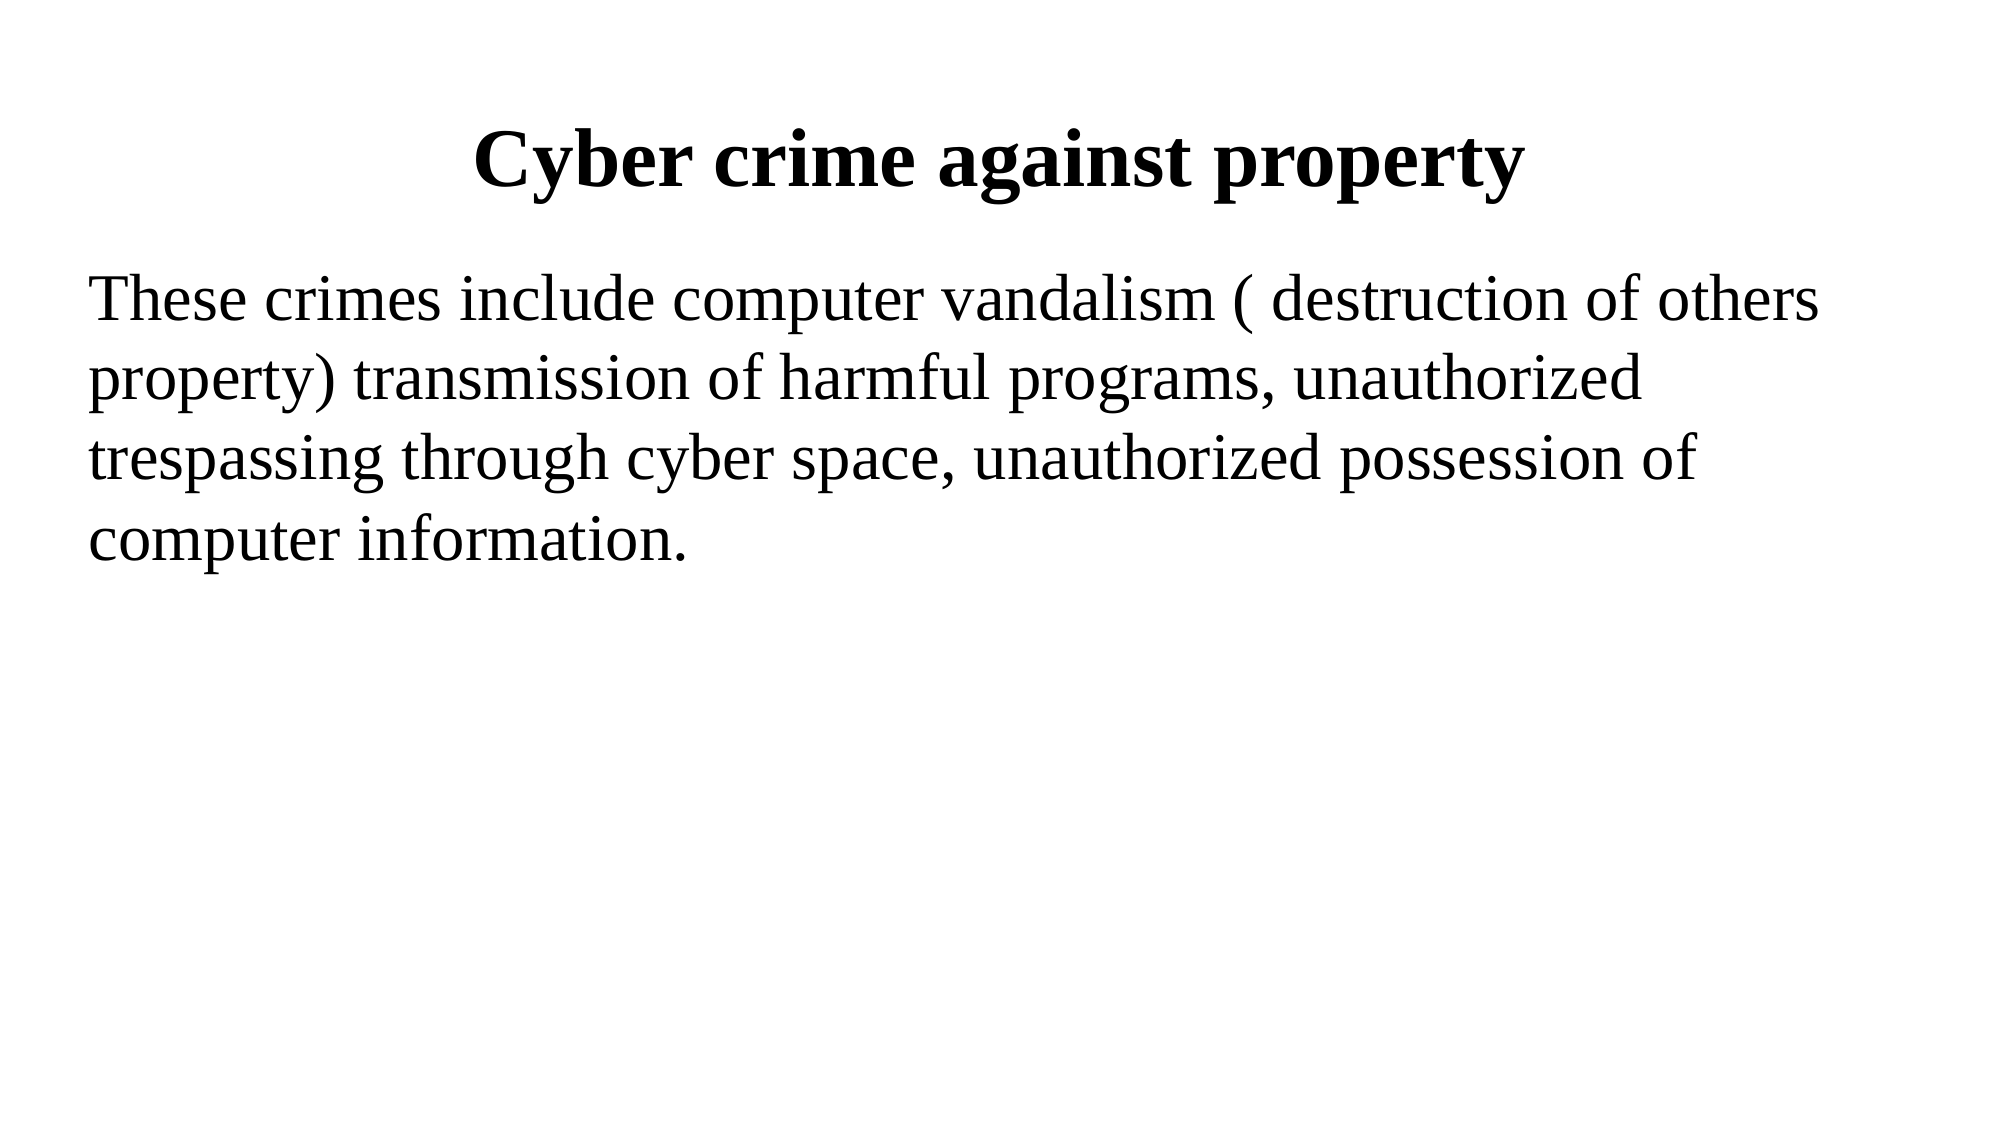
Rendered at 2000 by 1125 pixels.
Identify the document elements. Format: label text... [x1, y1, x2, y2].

text_box These crimes include computer vandalism ( destruction of others property) transmission of harmful programs, unauthorized trespassing through cyber space, unauthorized possession of computer information. [73, 246, 1938, 581]
title Cyber crime against property [99, 45, 1900, 162]
